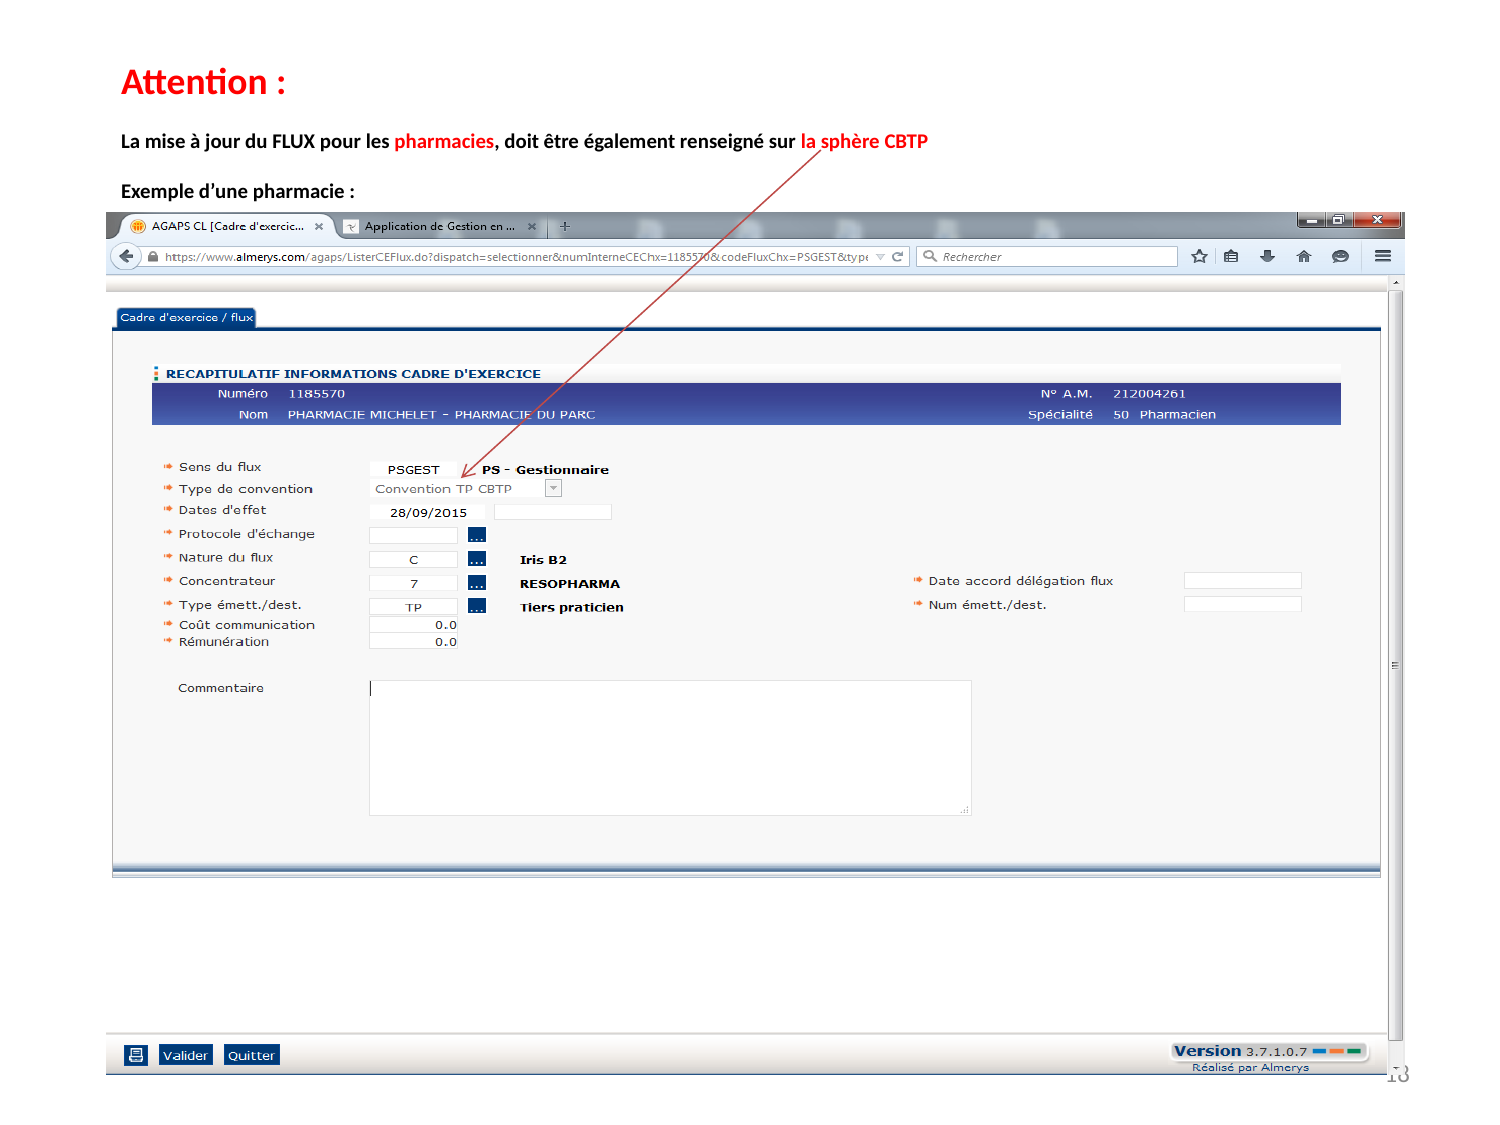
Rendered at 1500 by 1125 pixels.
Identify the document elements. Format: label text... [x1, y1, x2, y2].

slide_number 18 [1074, 1042, 1425, 1103]
text_box Attention : La mise à jour du FLUX pour les pharmacies, doit être également renseigné sur la sphère CBTP Exemple d’une pharmacie : [106, 49, 1266, 210]
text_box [460, 149, 822, 479]
picture [105, 212, 1405, 1075]
